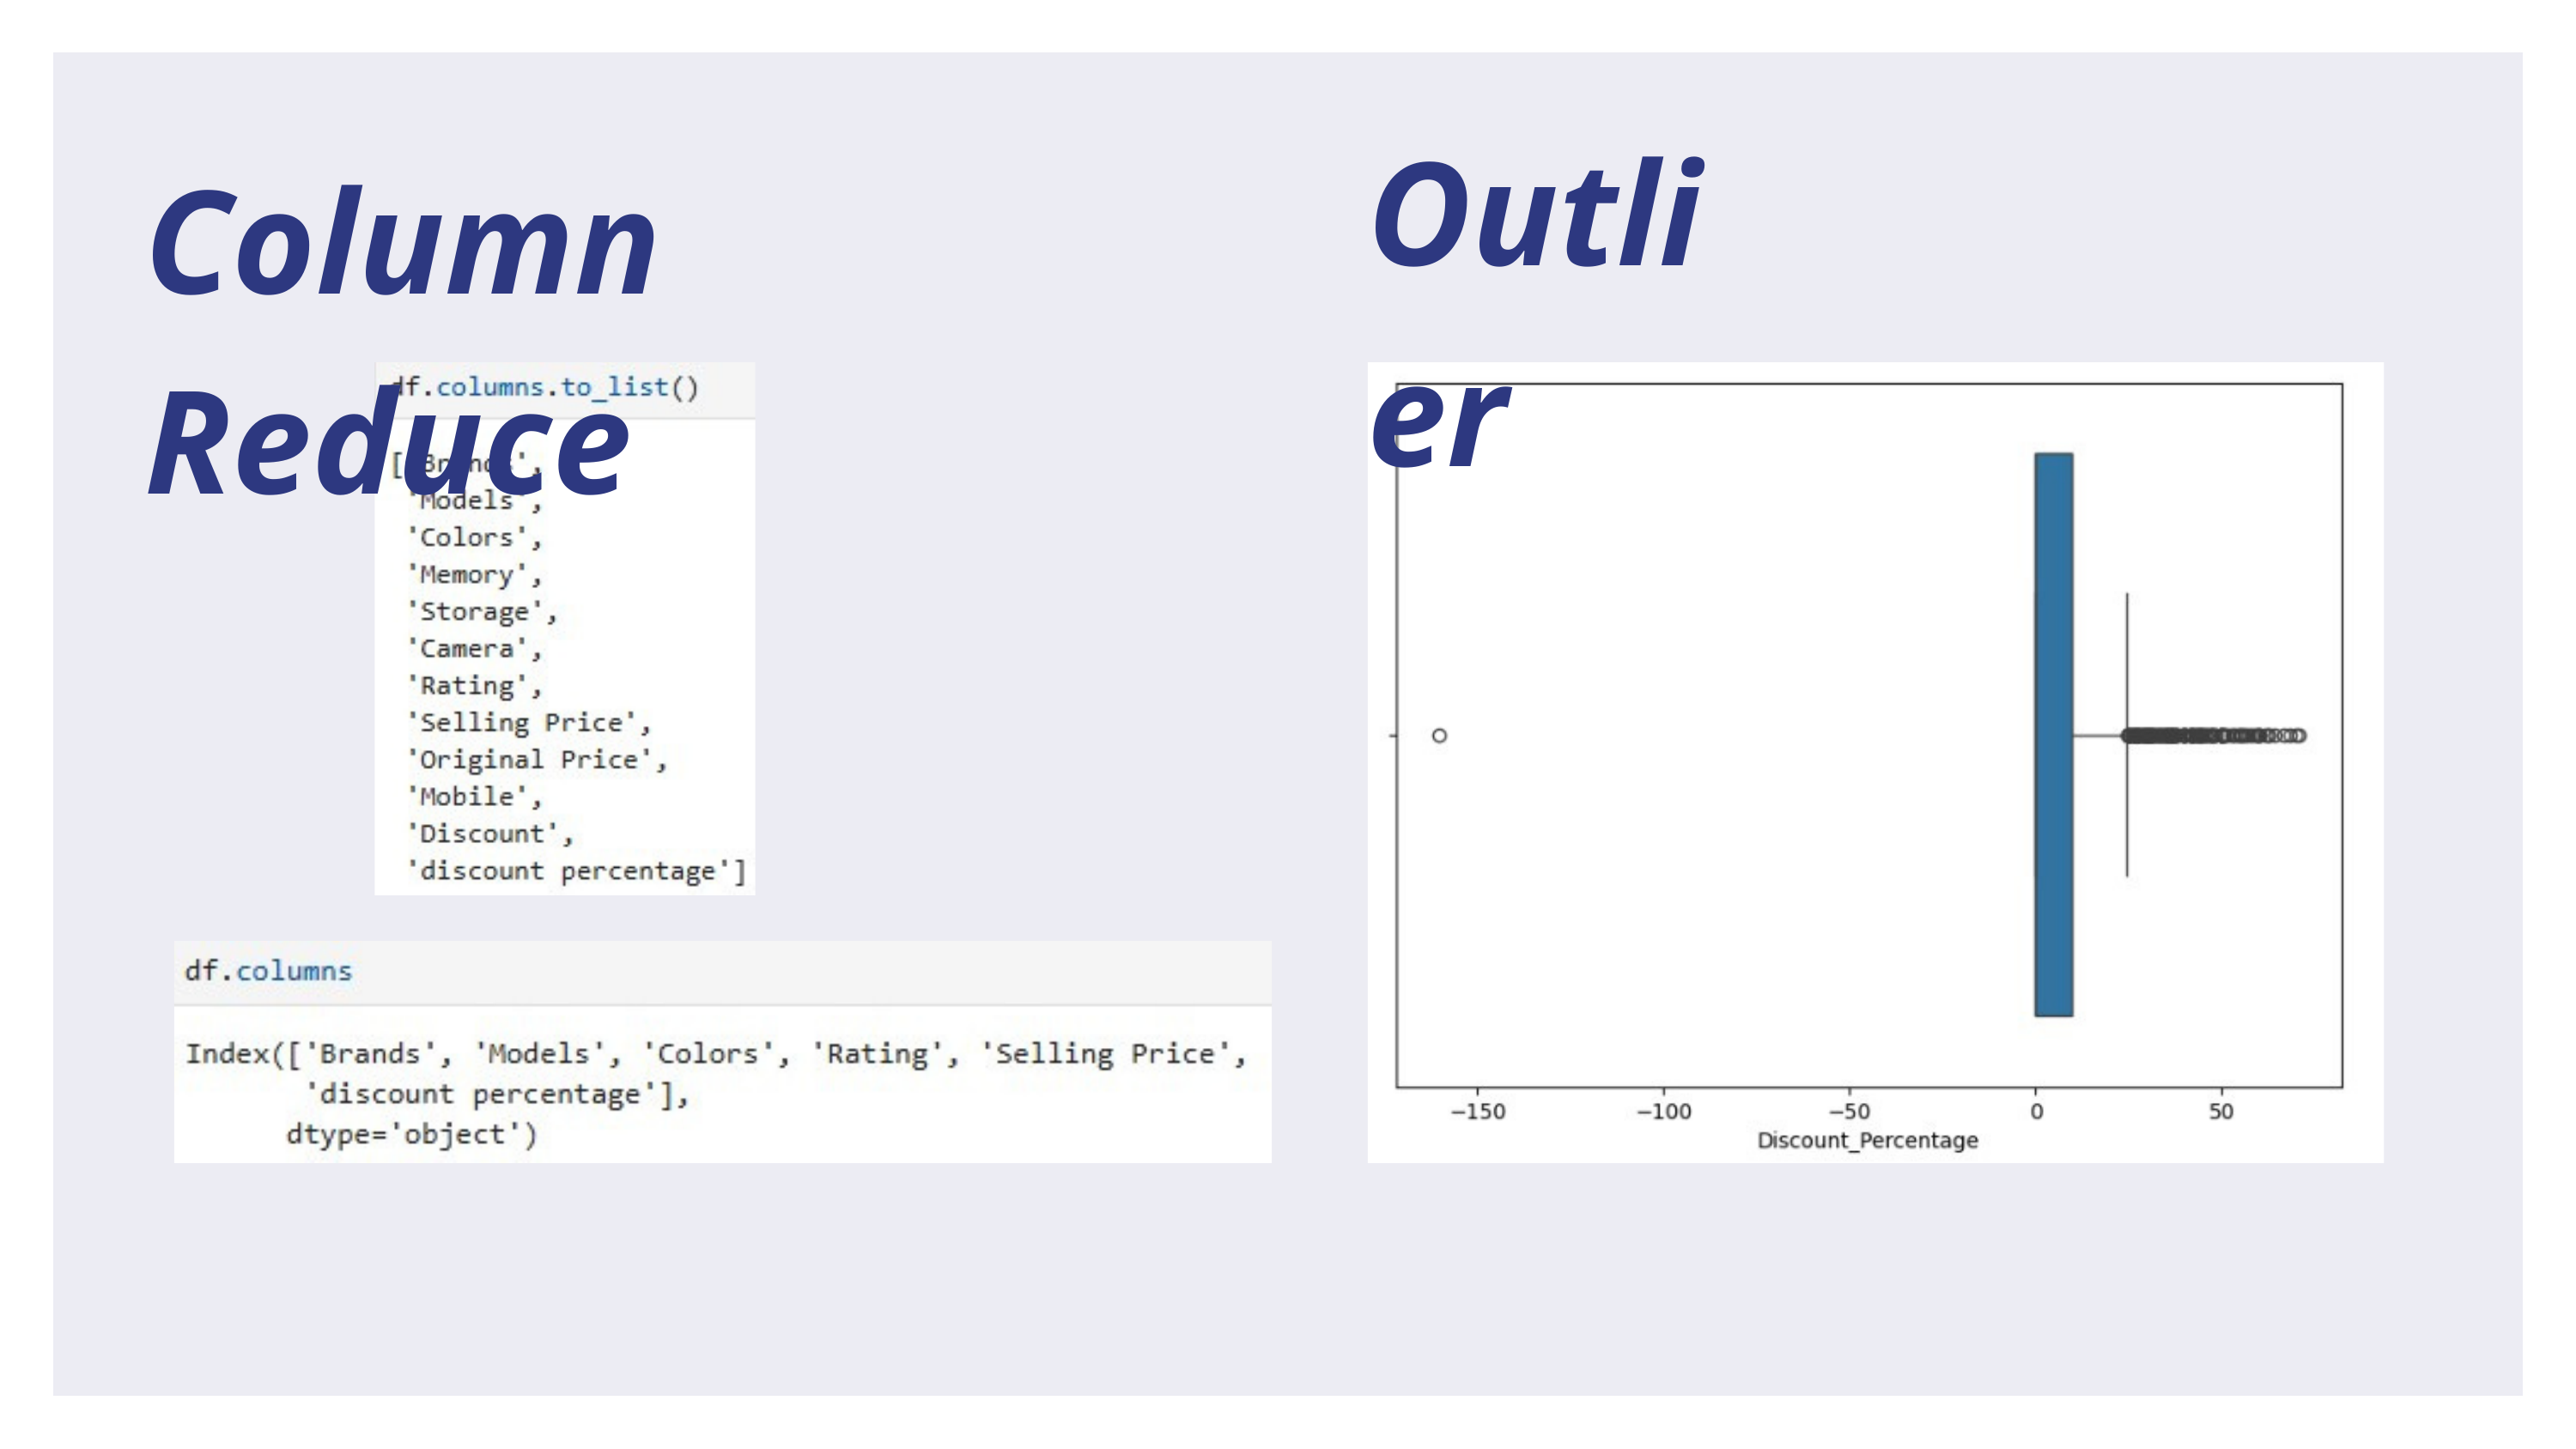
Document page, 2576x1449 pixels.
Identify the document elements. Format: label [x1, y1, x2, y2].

text_box [52, 52, 2524, 1397]
